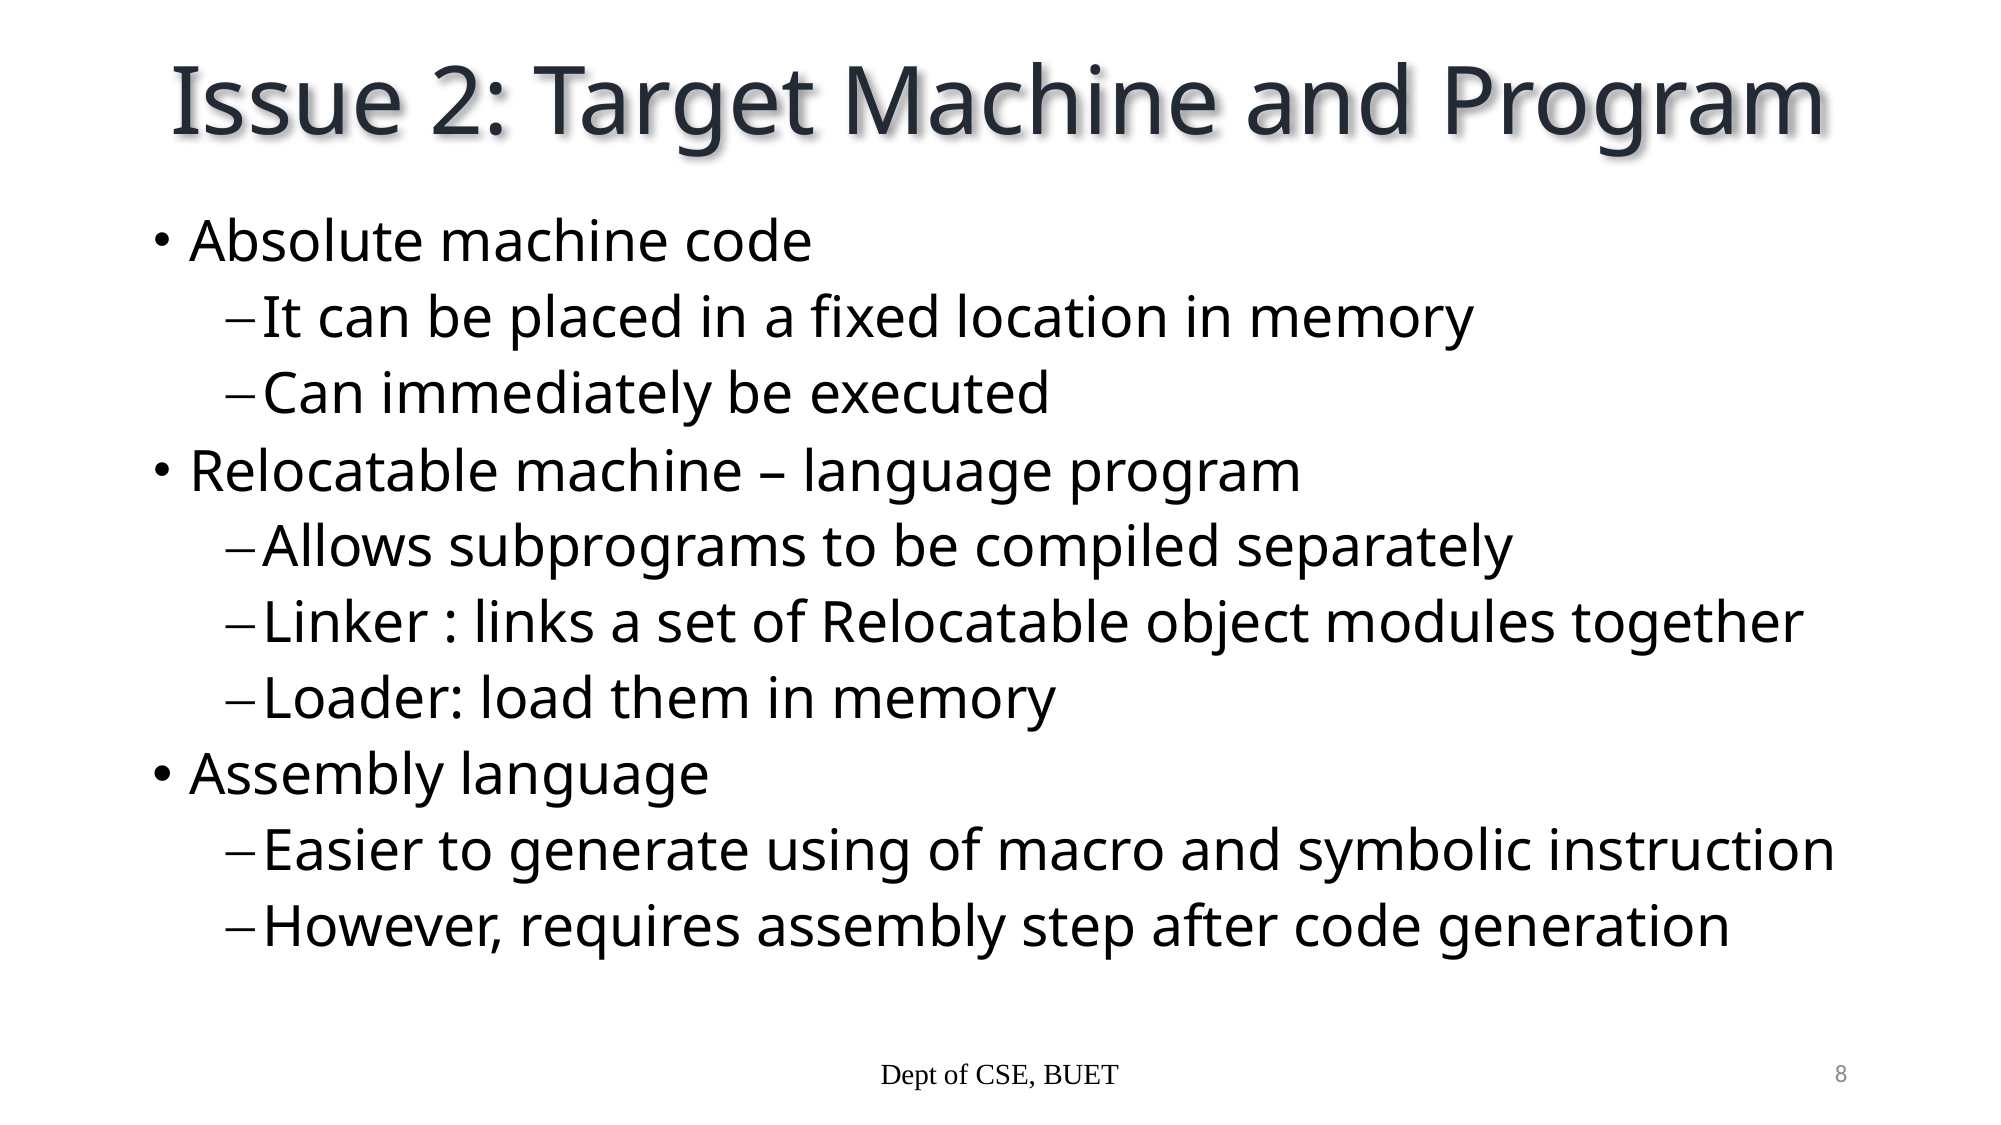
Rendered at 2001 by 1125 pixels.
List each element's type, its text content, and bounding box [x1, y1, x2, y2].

list Absolute machine code It can be placed in a fixed location in memory Can immediately be executed Relocatable machine – language program Allows subprograms to be compiled separately Linker : links a set of Relocatable object modules together Loader: load them in memory Assembly language Easier to generate using of macro and symbolic instruction However, requires assembly step after code generation [137, 204, 1863, 1014]
footer Dept of CSE, BUET [662, 1042, 1338, 1103]
slide_number 8 [1412, 1042, 1863, 1103]
title Issue 2: Target Machine and Program [137, 3, 1863, 204]
